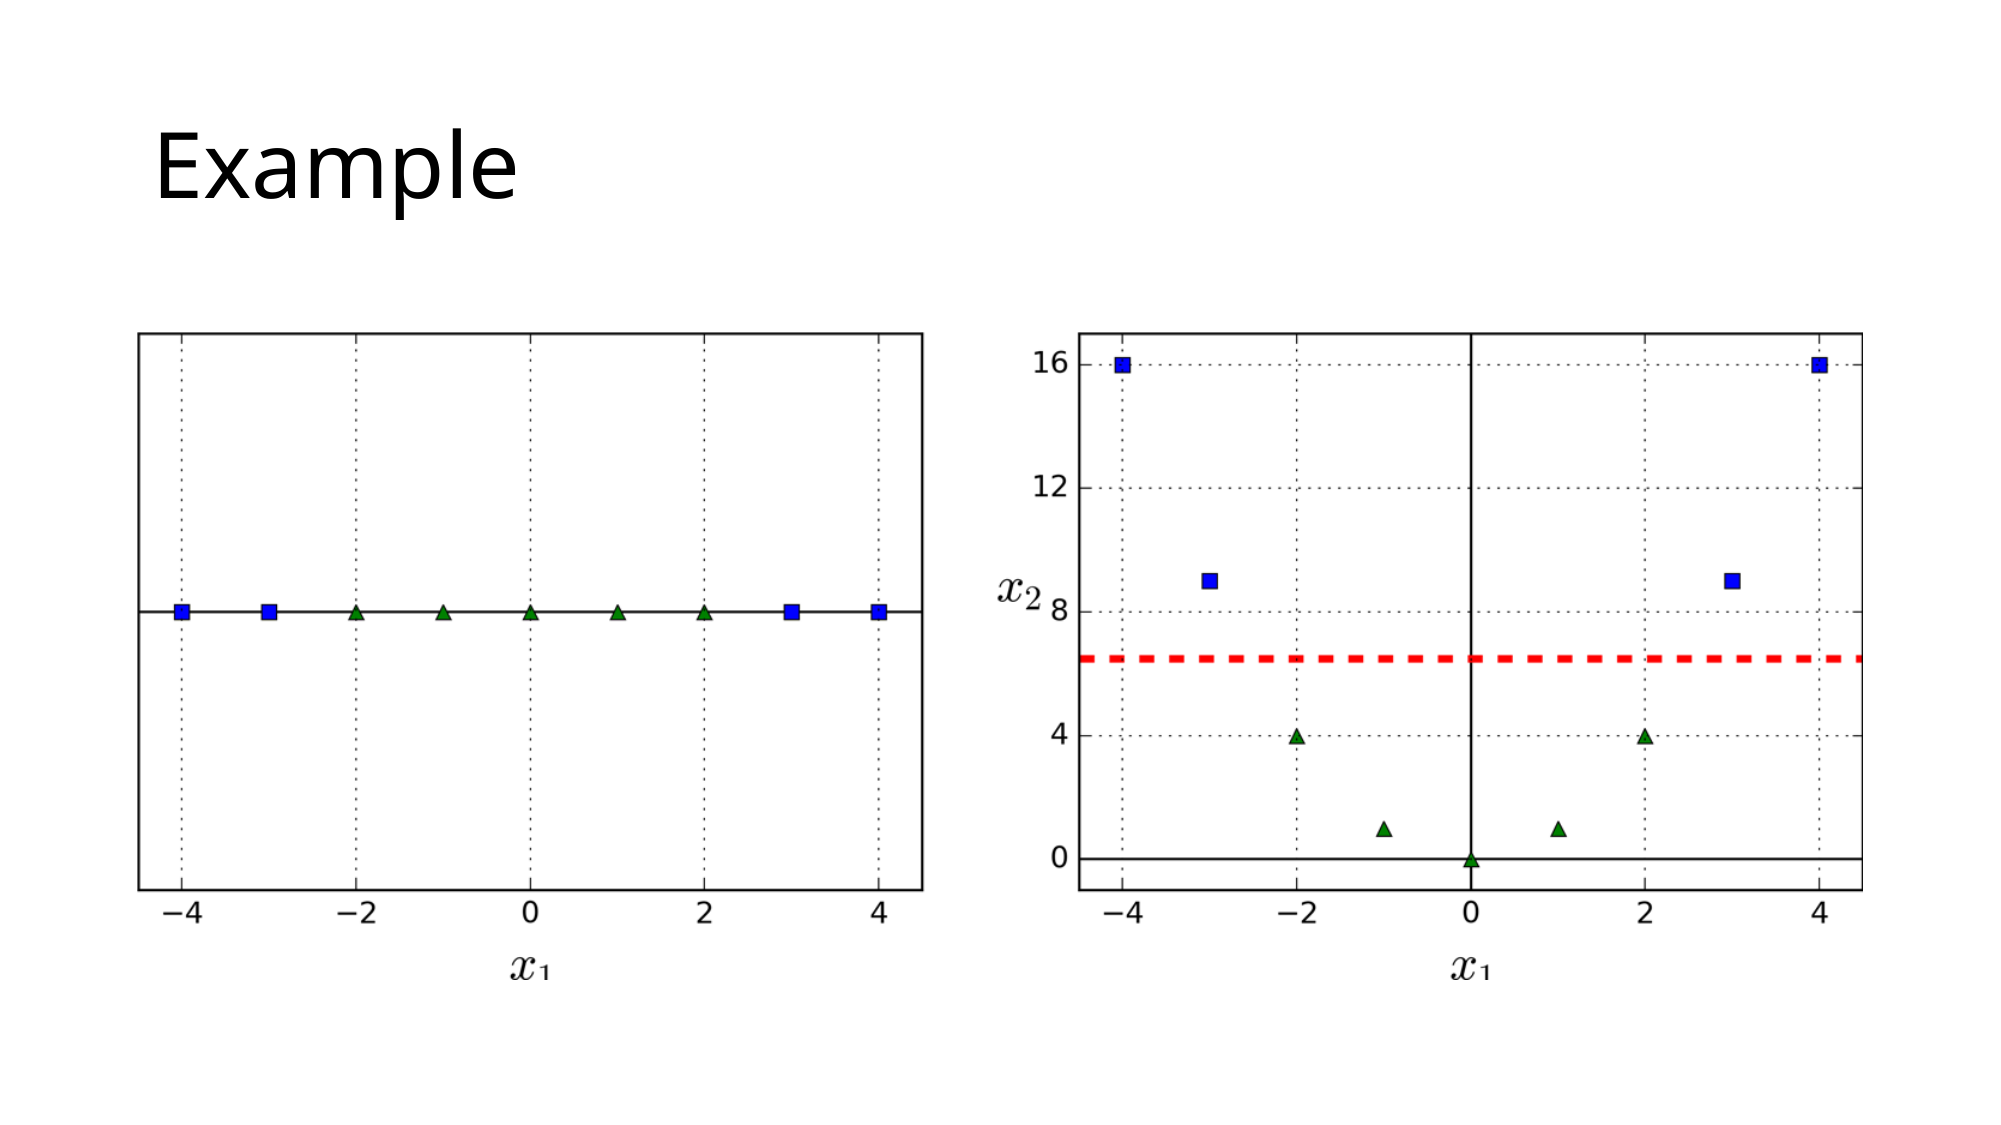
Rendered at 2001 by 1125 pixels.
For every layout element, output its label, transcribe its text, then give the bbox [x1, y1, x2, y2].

title Example [137, 59, 1863, 278]
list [137, 332, 1863, 980]
